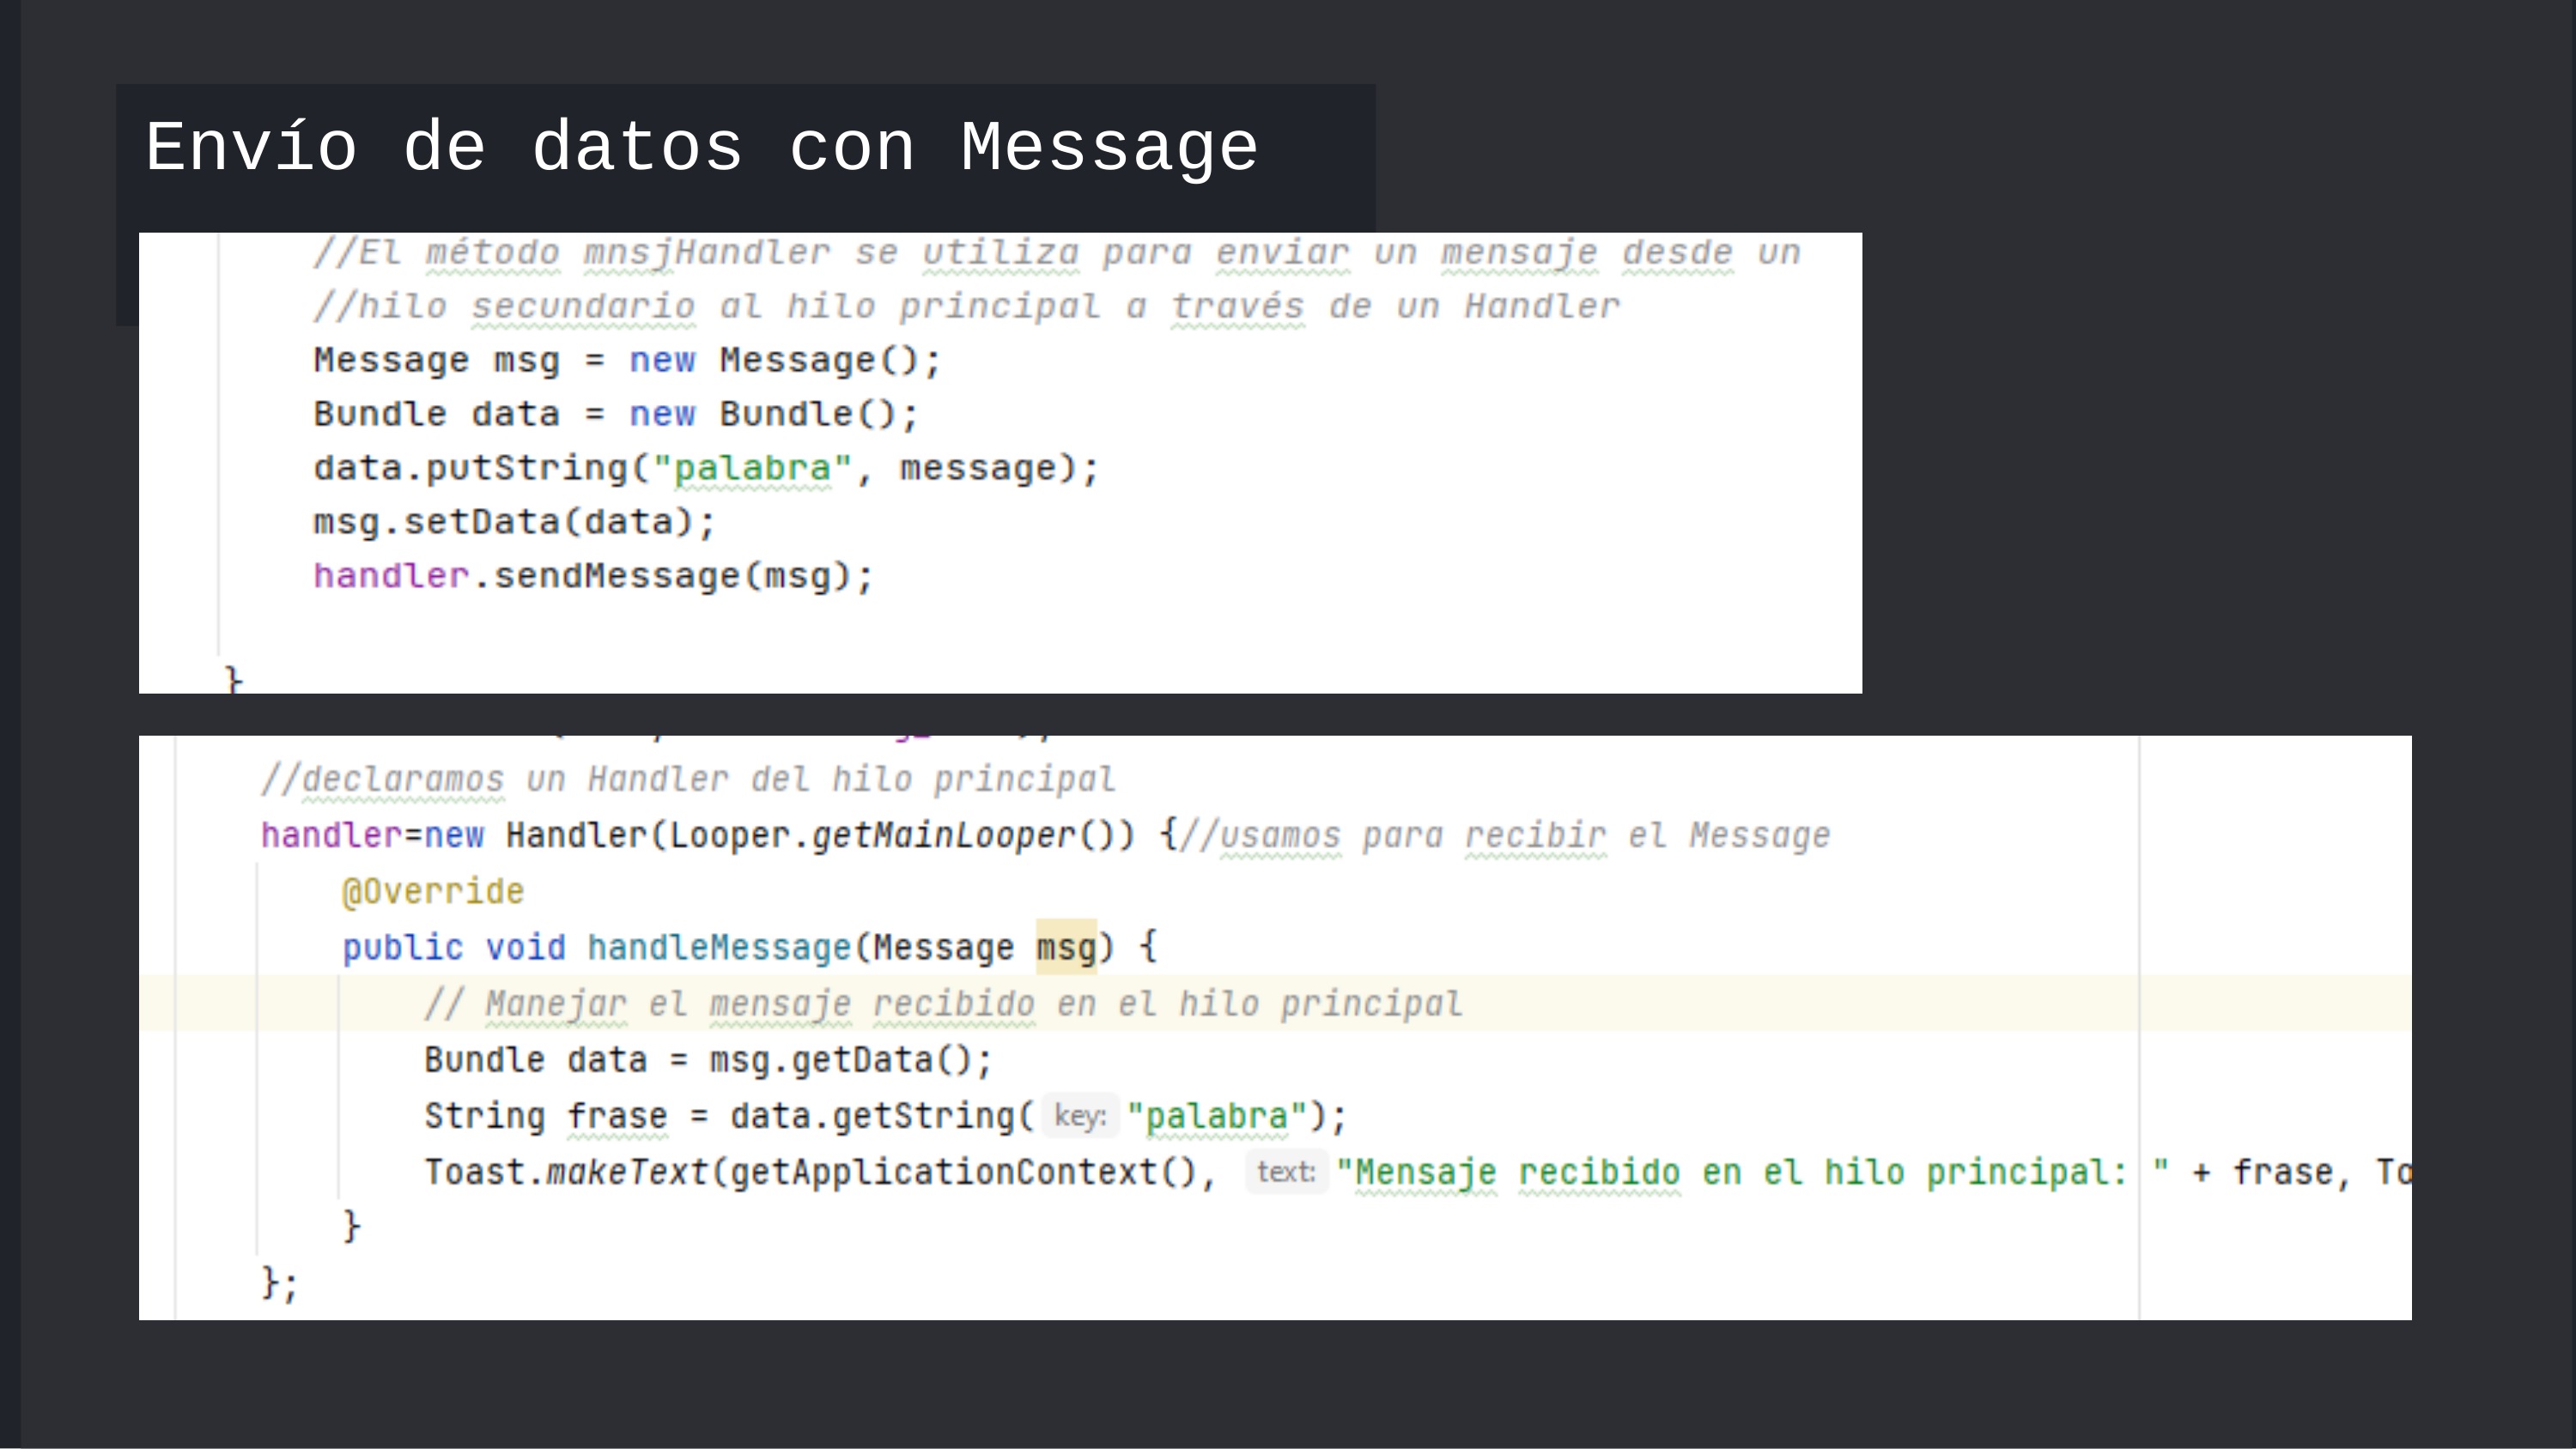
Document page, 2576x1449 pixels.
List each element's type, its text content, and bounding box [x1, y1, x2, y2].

text_box [21, 0, 2573, 1449]
title Envío de datos con Message [116, 83, 1376, 326]
picture [139, 736, 2412, 1320]
picture [139, 233, 1862, 694]
